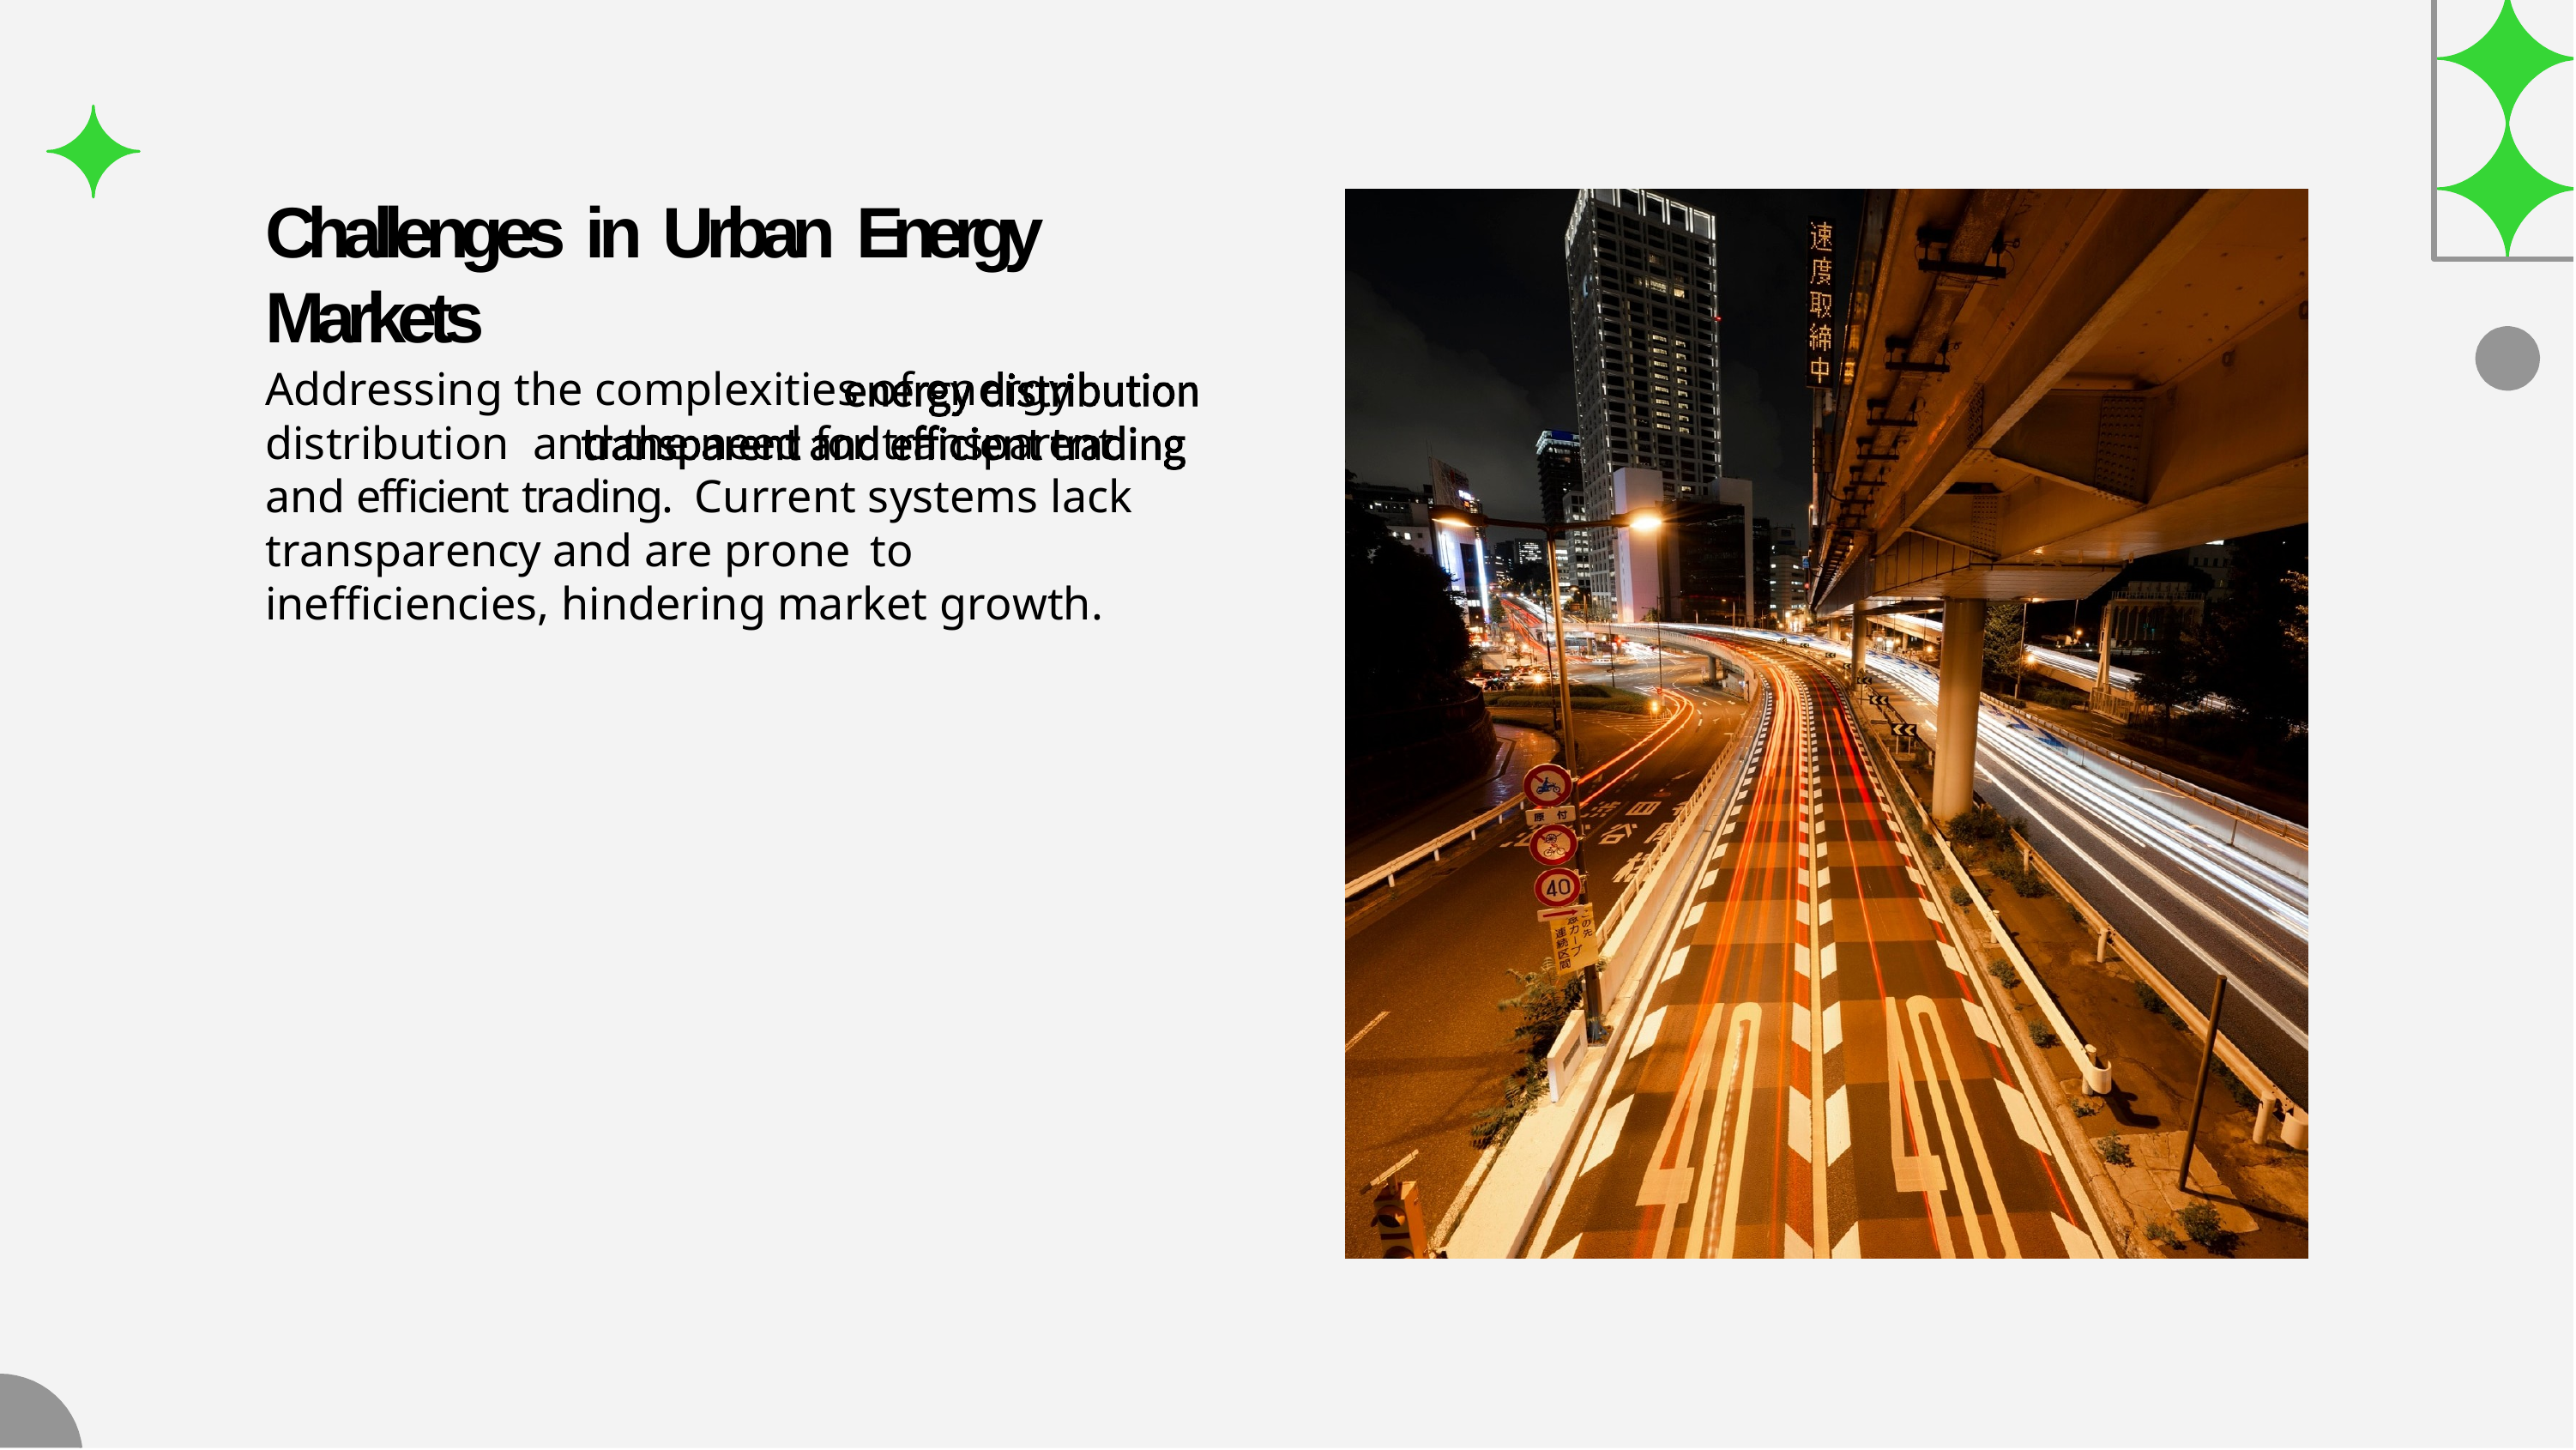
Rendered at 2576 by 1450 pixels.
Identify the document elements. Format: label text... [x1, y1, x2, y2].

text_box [2431, 0, 2576, 265]
picture [581, 425, 1185, 471]
text_box Addressing the complexities of energy distribution and the need for transparent and efﬁcient trading. Current systems lack transparency and are prone to inefﬁciencies, hindering market growth. [263, 359, 1201, 630]
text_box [45, 104, 142, 199]
title Challenges in Urban Energy Markets [263, 184, 1208, 428]
picture [844, 372, 1198, 417]
picture [1345, 188, 2308, 1260]
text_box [0, 1373, 83, 1450]
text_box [2475, 325, 2541, 391]
